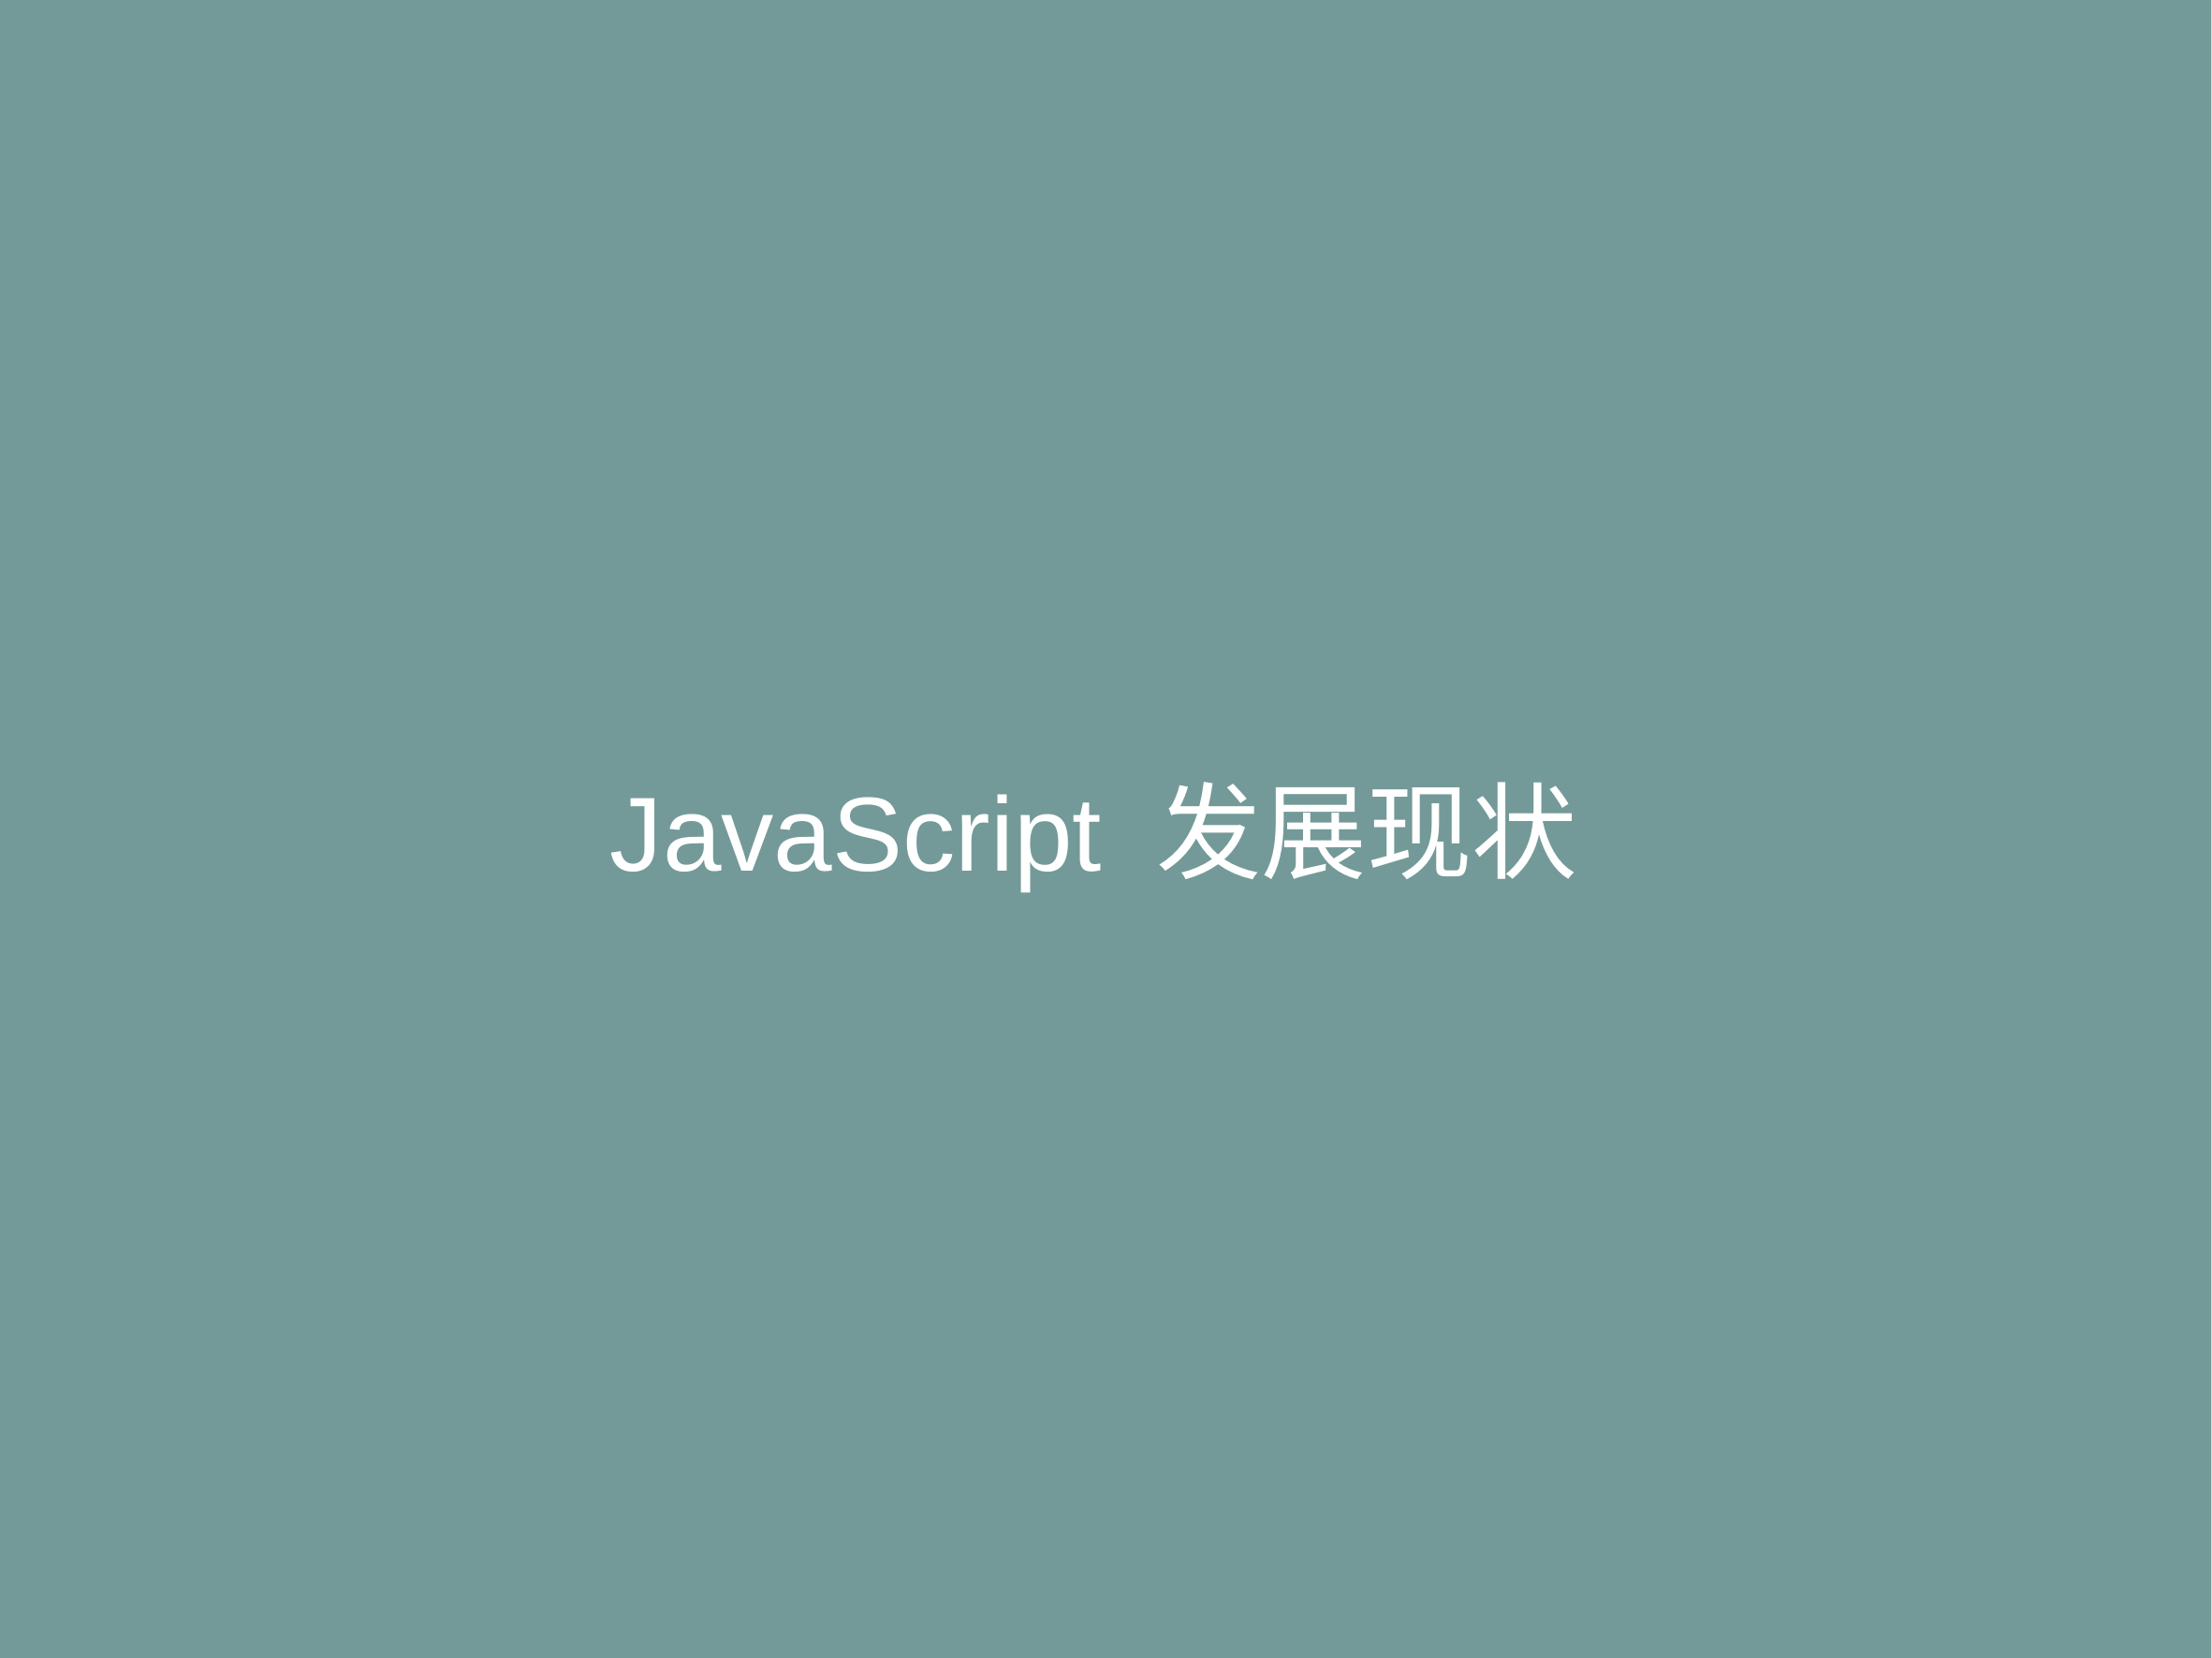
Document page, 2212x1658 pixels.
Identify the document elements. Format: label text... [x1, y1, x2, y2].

text_box JavaScript 发展现状 [602, 757, 1609, 901]
